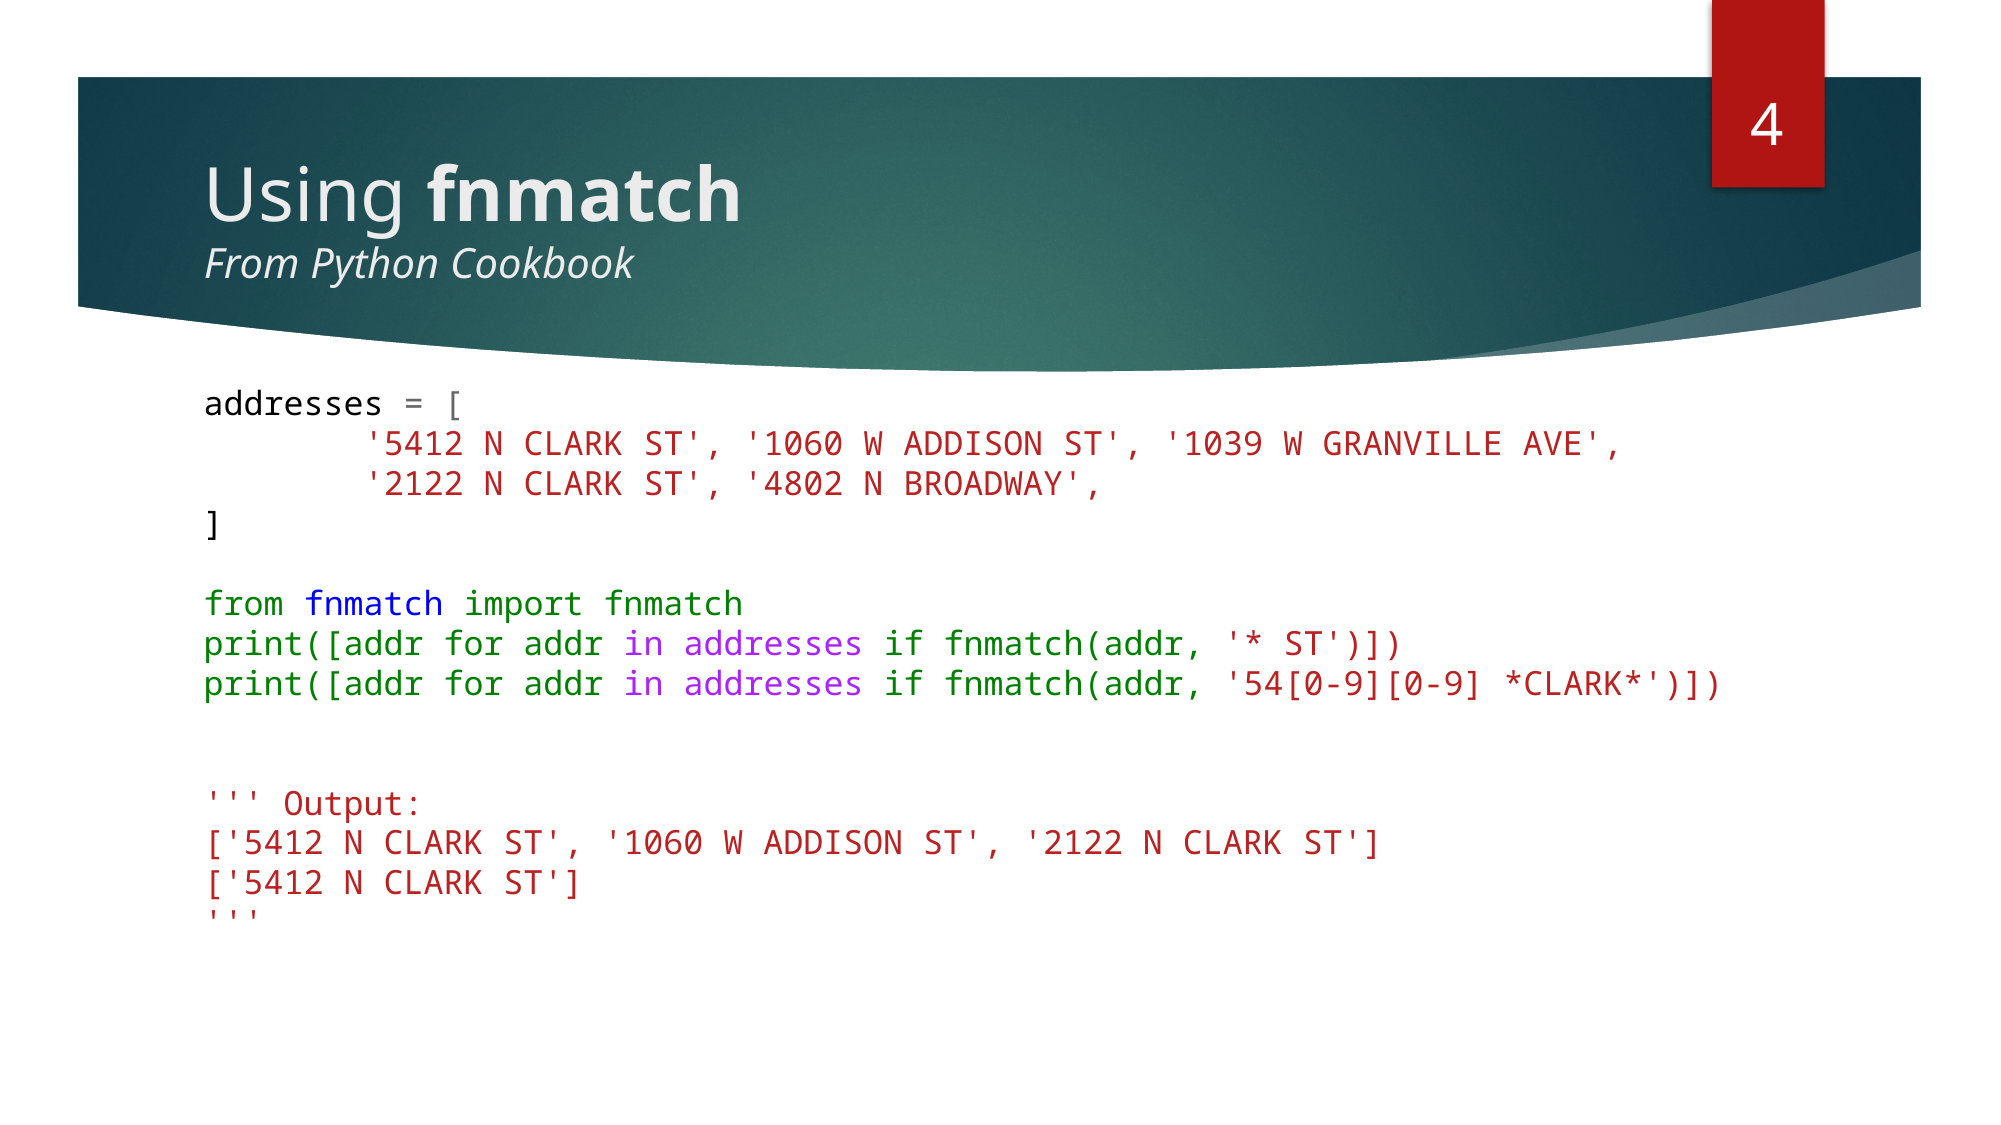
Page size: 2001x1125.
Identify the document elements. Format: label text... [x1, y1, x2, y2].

title Using fnmatch From Python Cookbook [188, 158, 1637, 275]
text_box addresses = [ '5412 N CLARK ST', '1060 W ADDISON ST', '1039 W GRANVILLE AVE', '2122 N CLARK ST', '4802 N BROADWAY', ] from fnmatch import fnmatch print([addr for addr in addresses if fnmatch(addr, '* ST')]) print([addr for addr in addresses if fnmatch(addr, '54[0-9][0-9] *CLARK*')]) ''' Output: ['5412 N CLARK ST', '1060 W ADDISON ST', '2122 N CLARK ST'] ['5412 N CLARK ST'] ''' [188, 375, 1798, 949]
slide_number 4 [1698, 48, 1836, 175]
